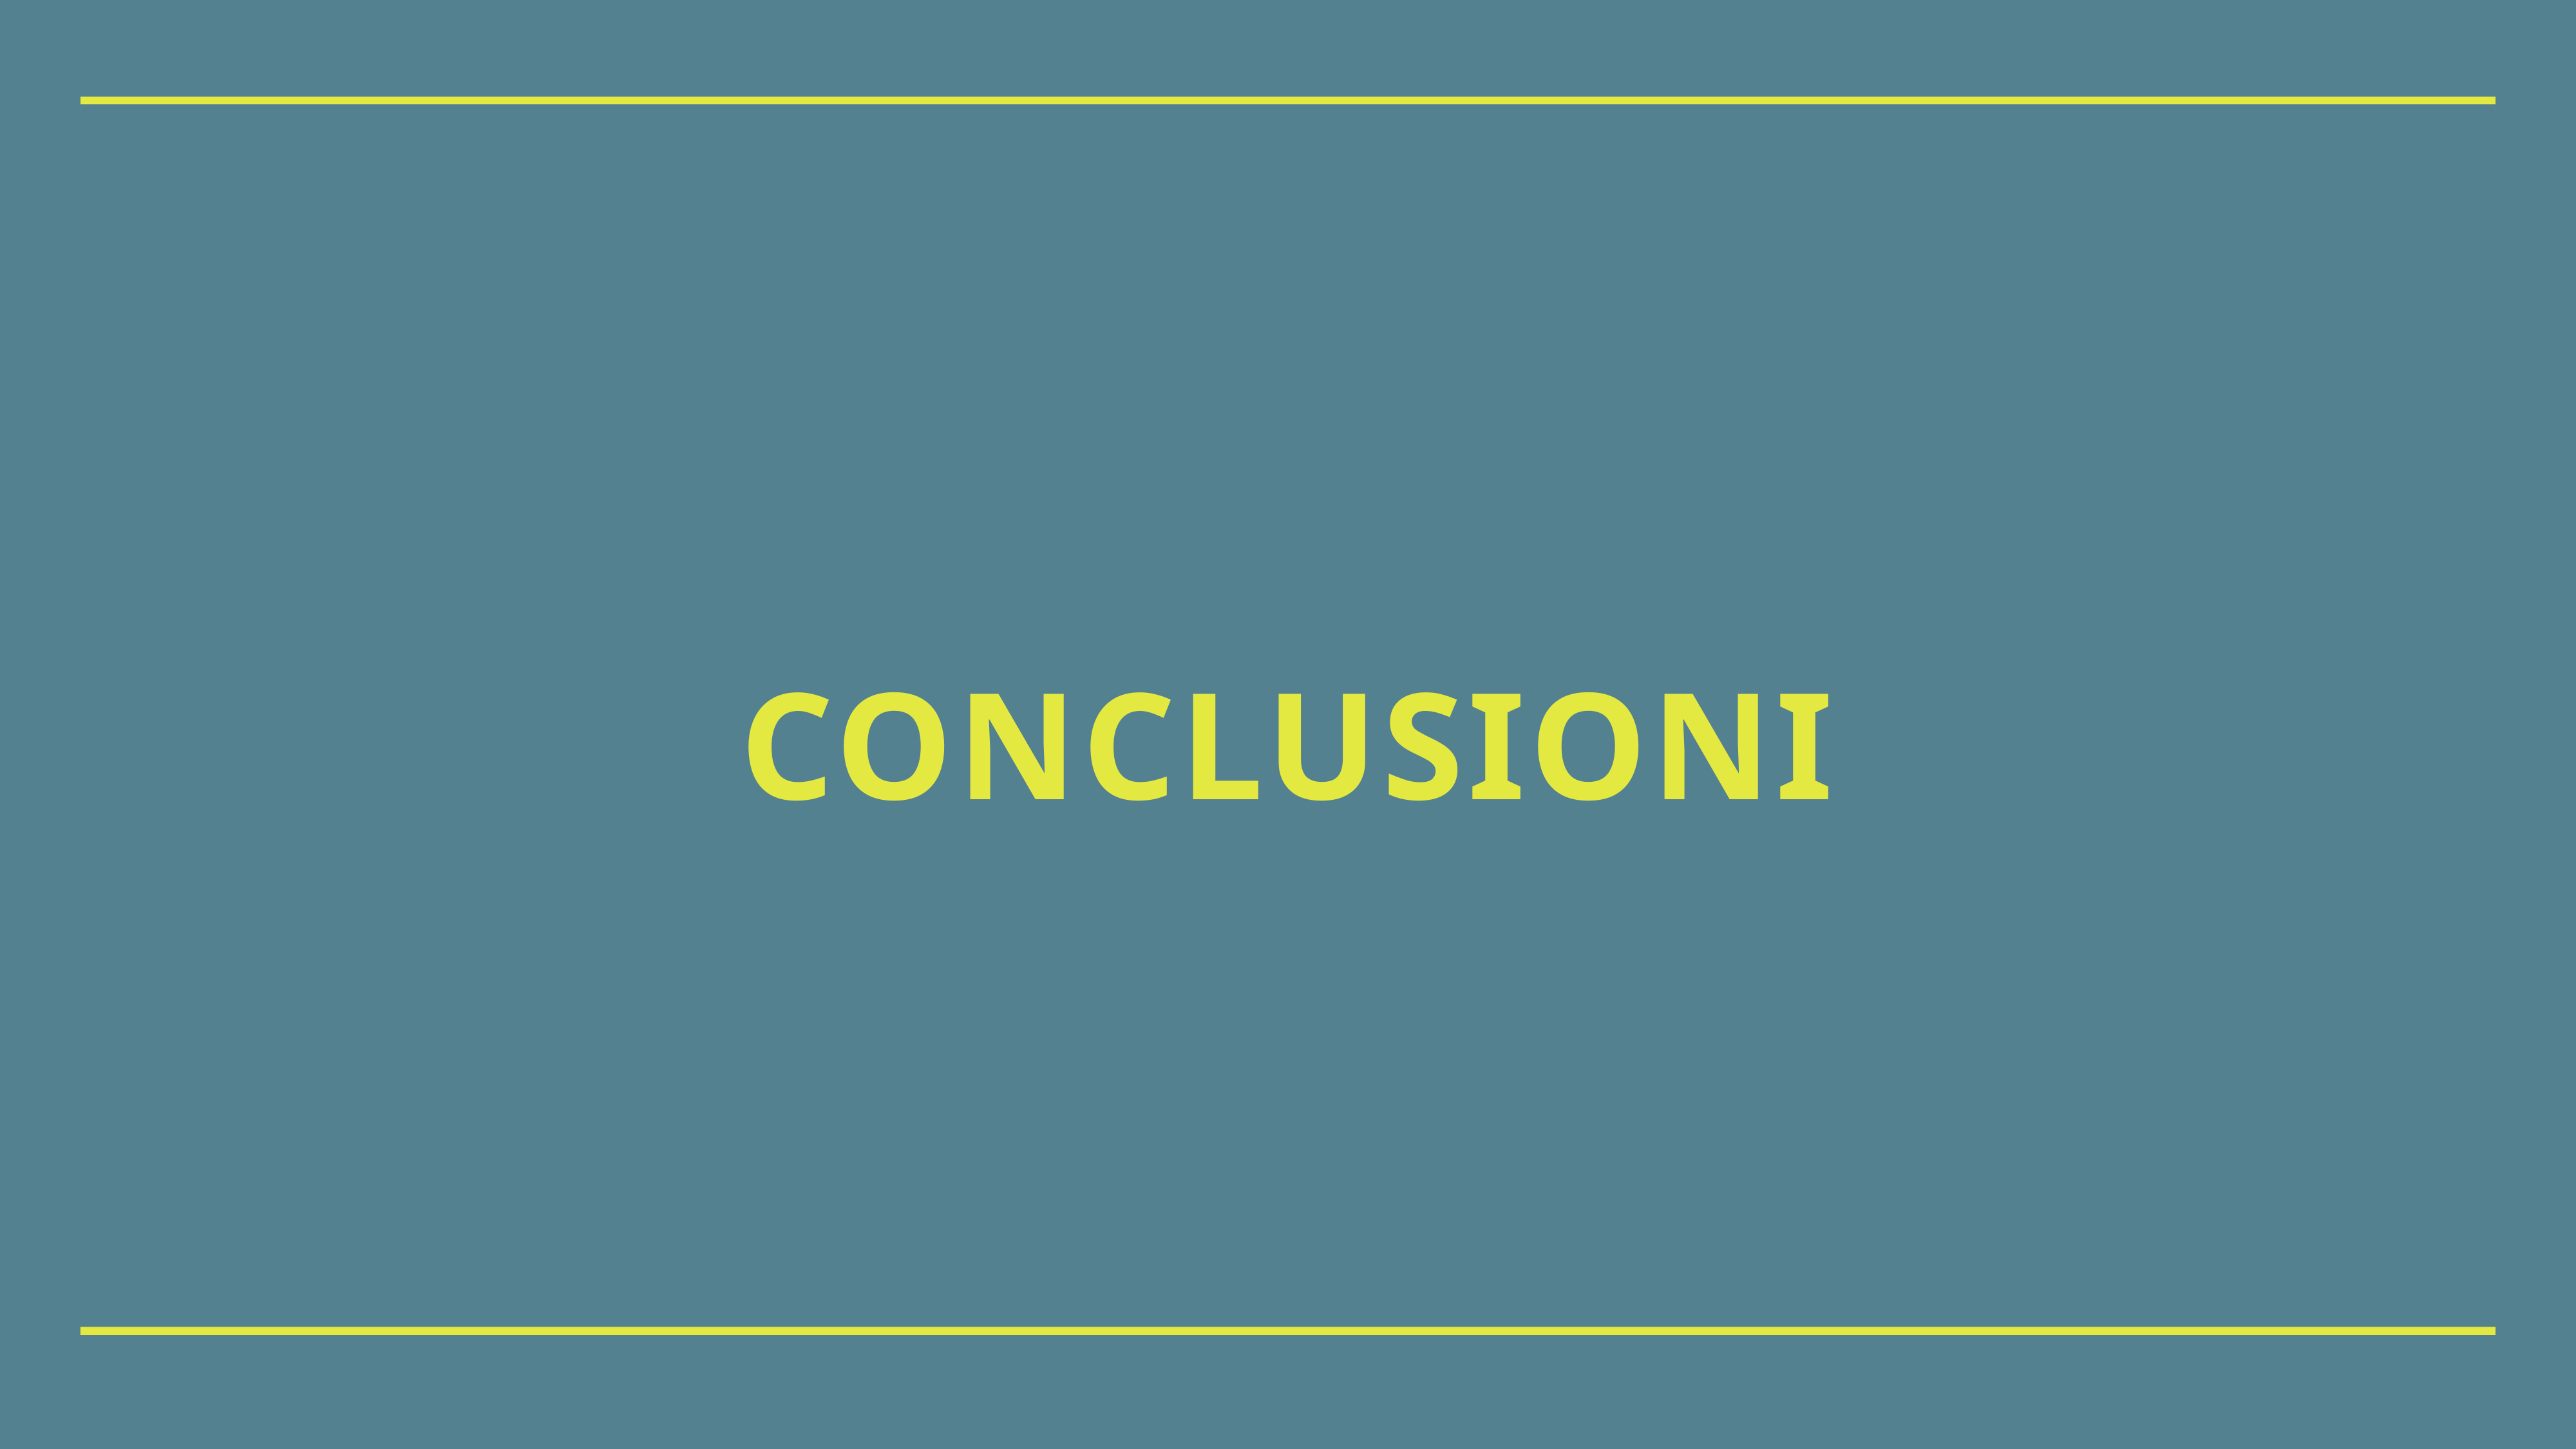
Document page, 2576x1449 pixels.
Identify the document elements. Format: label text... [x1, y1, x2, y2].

title Conclusioni [220, 453, 2356, 1051]
